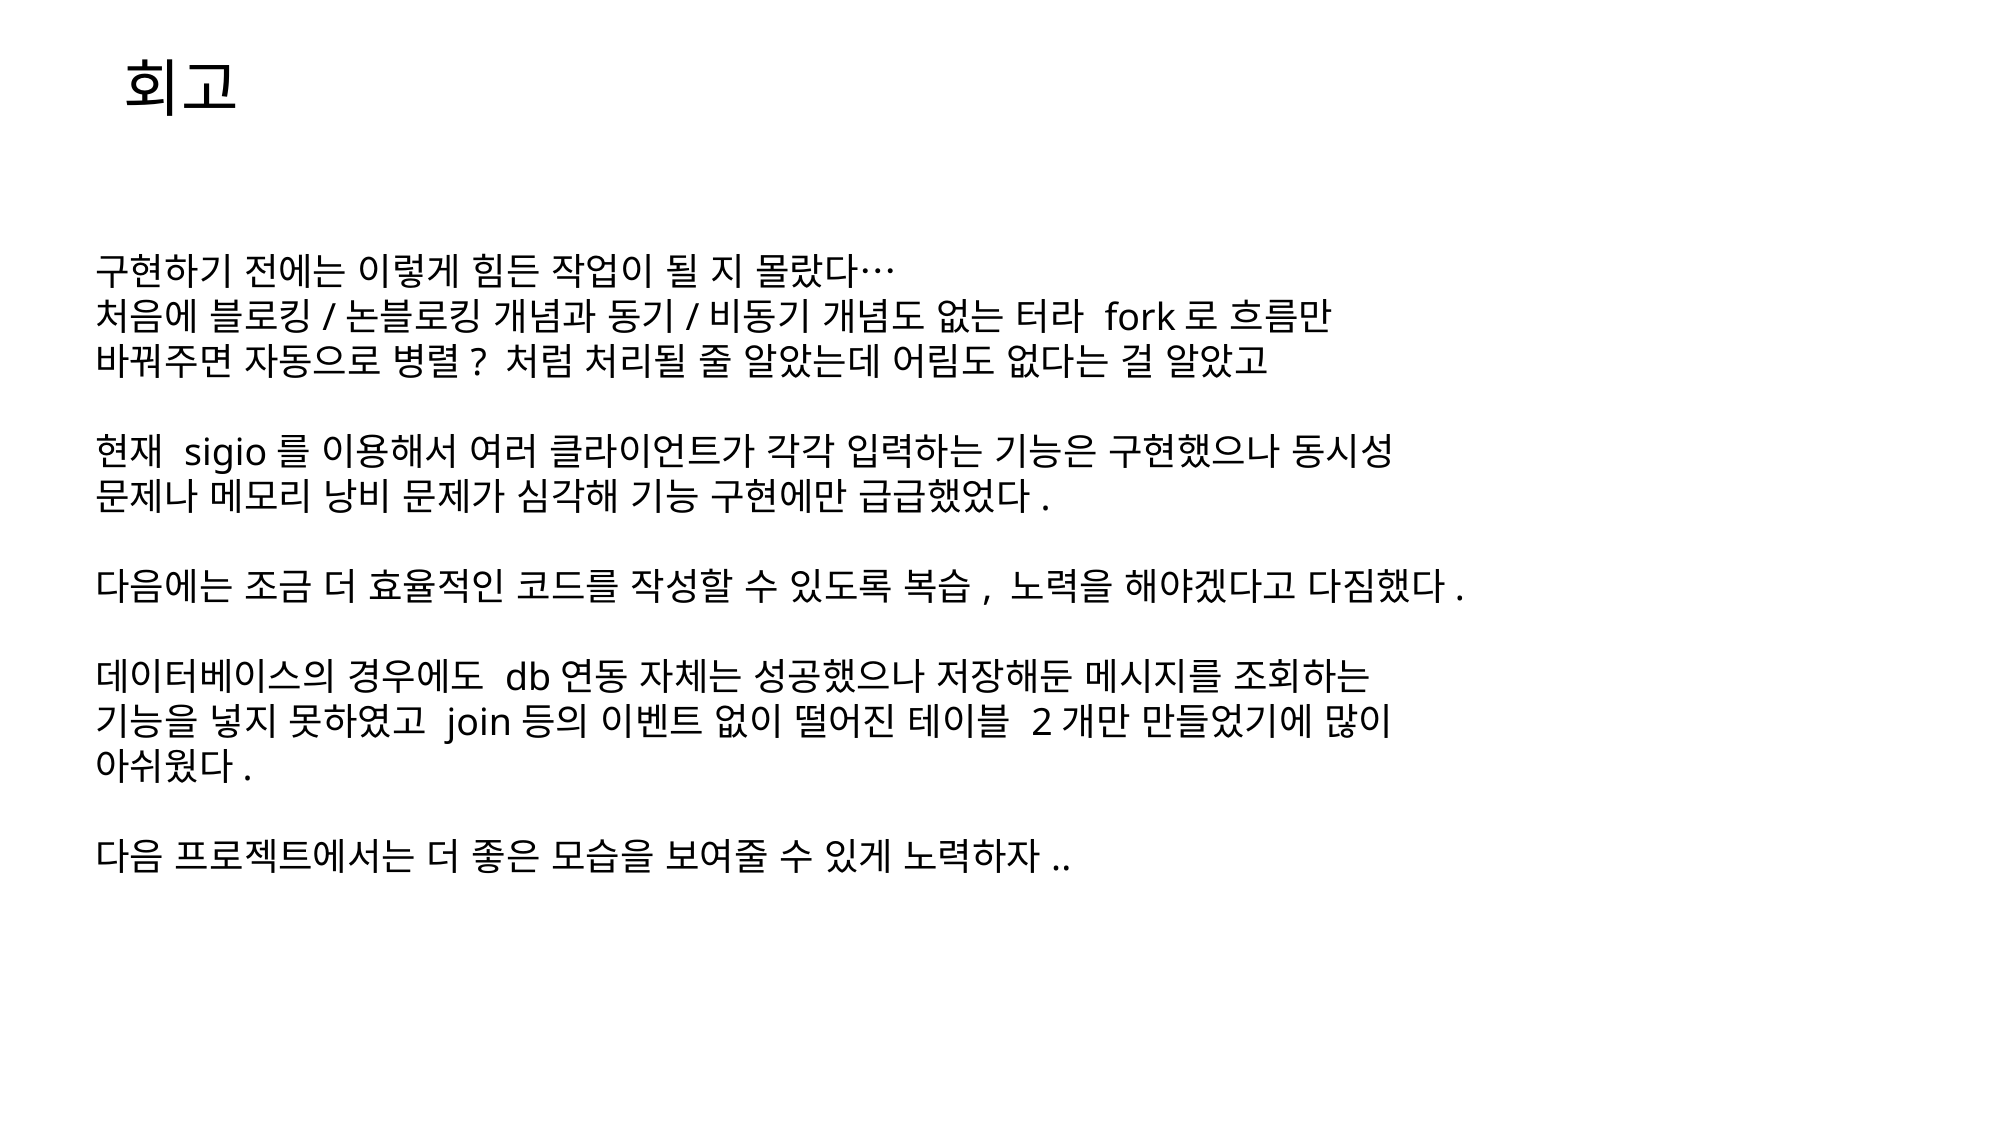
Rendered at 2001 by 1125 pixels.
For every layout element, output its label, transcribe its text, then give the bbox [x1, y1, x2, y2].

text_box 구현하기 전에는 이렇게 힘든 작업이 될 지 몰랐다… 처음에 블로킹/논블로킹 개념과 동기/비동기 개념도 없는 터라 fork로 흐름만 바꿔주면 자동으로 병렬? 처럼 처리될 줄 알았는데 어림도 없다는 걸 알았고 현재 sigio를 이용해서 여러 클라이언트가 각각 입력하는 기능은 구현했으나 동시성 문제나 메모리 낭비 문제가 심각해 기능 구현에만 급급했었다. 다음에는 조금 더 효율적인 코드를 작성할 수 있도록 복습, 노력을 해야겠다고 다짐했다. 데이터베이스의 경우에도 db연동 자체는 성공했으나 저장해둔 메시지를 조회하는 기능을 넣지 못하였고 join등의 이벤트 없이 떨어진 테이블 2개만 만들었기에 많이 아쉬웠다. 다음 프로젝트에서는 더 좋은 모습을 보여줄 수 있게 노력하자.. [80, 240, 1475, 1066]
title 회고 [108, 27, 1609, 133]
